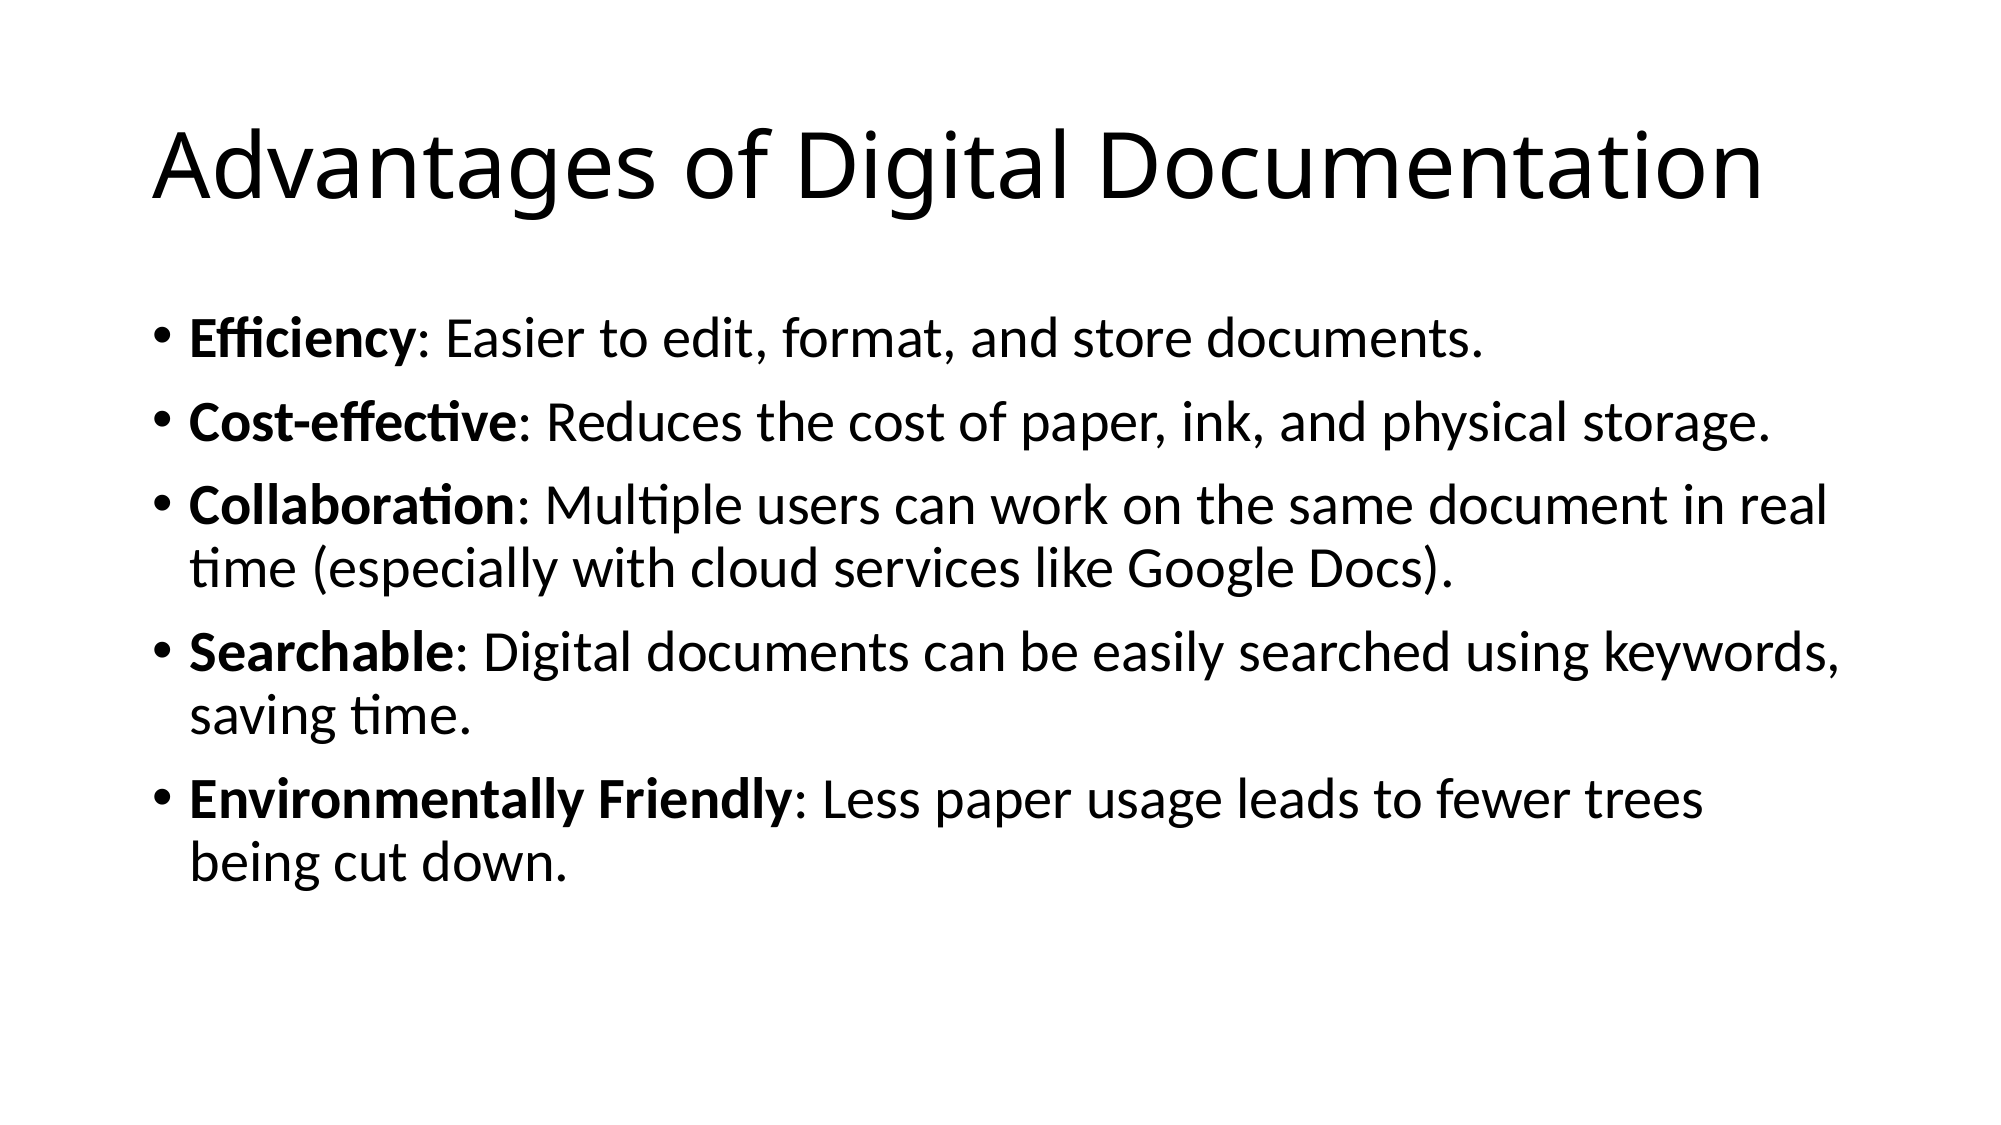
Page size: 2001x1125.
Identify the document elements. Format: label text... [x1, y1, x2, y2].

title Advantages of Digital Documentation [137, 59, 1863, 278]
list Efficiency: Easier to edit, format, and store documents. Cost-effective: Reduces the cost of paper, ink, and physical storage. Collaboration: Multiple users can work on the same document in real time (especially with cloud services like Google Docs). Searchable: Digital documents can be easily searched using keywords, saving time. Environmentally Friendly: Less paper usage leads to fewer trees being cut down. [137, 299, 1863, 1014]
